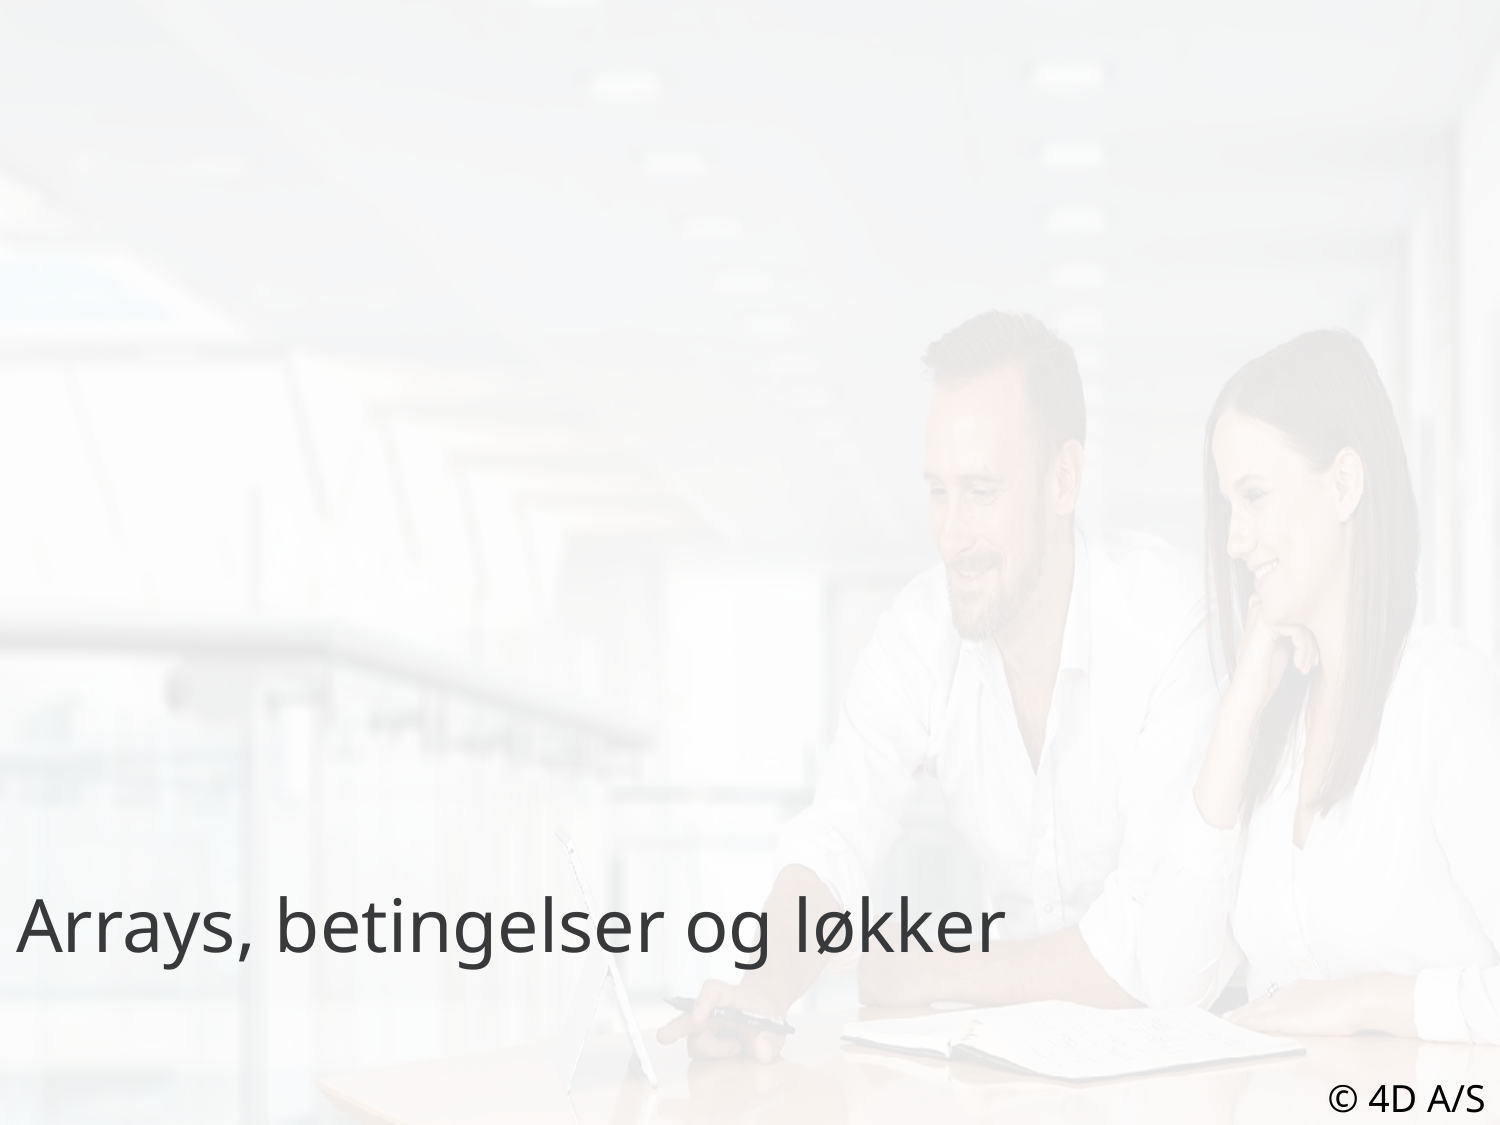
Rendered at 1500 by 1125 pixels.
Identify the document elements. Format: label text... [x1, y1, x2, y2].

title Arrays, betingelser og løkker [1, 881, 1460, 976]
